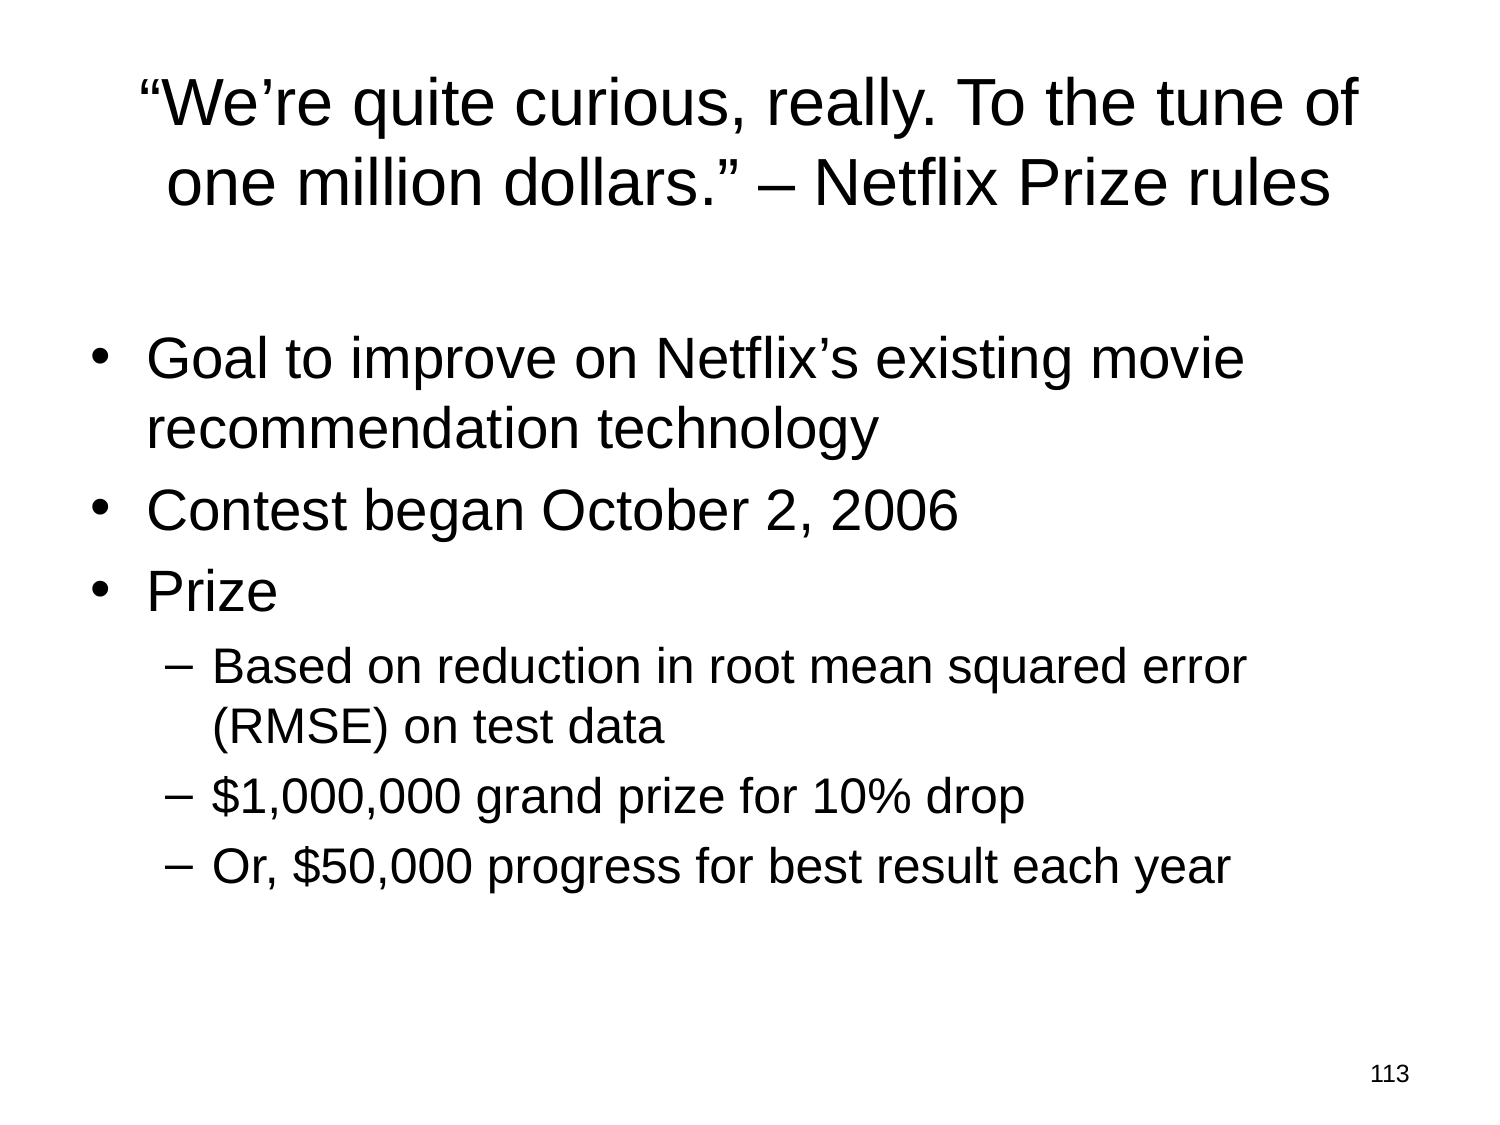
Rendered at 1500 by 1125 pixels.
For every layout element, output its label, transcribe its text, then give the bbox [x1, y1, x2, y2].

list Goal to improve on Netflix’s existing movie recommendation technology Contest began October 2, 2006 Prize Based on reduction in root mean squared error (RMSE) on test data $1,000,000 grand prize for 10% drop Or, $50,000 progress for best result each year [74, 312, 1401, 1006]
slide_number 113 [1074, 1042, 1425, 1103]
title “We’re quite curious, really. To the tune of one million dollars.” – Netflix Prize rules [74, 44, 1426, 233]
